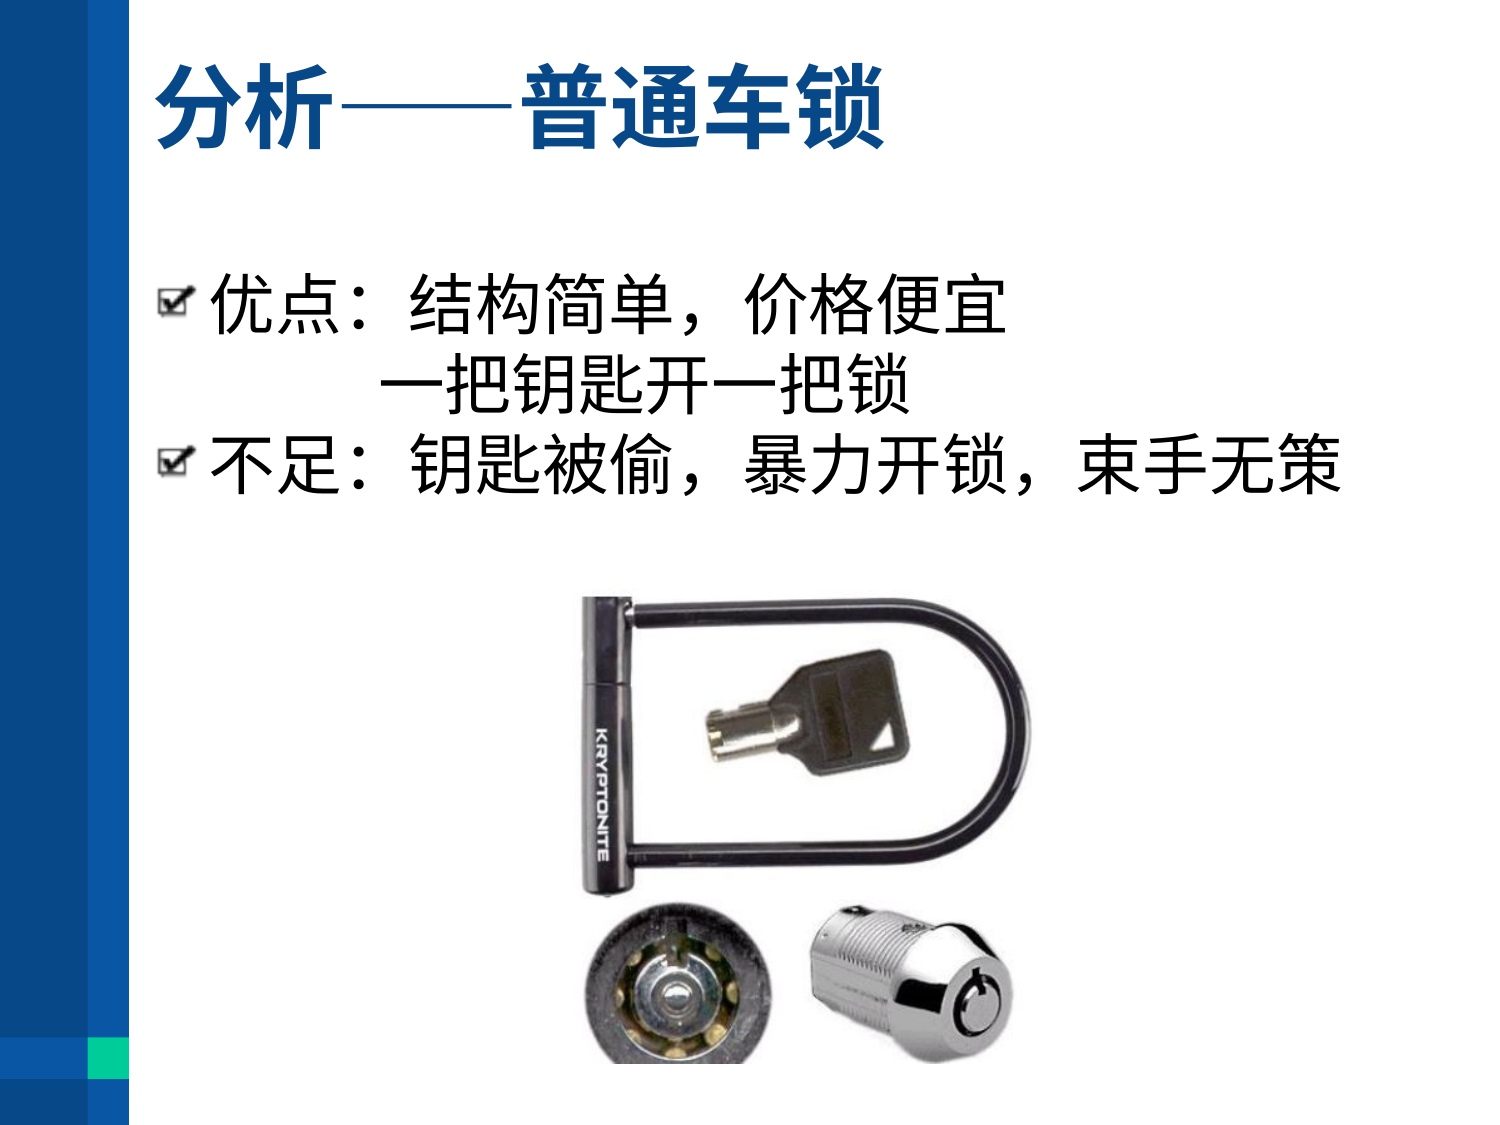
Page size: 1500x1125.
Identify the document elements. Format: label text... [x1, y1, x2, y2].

list 优点：结构简单，价格便宜 一把钥匙开一把锁 不足：钥匙被偷，暴力开锁，束手无策 [137, 254, 1451, 989]
picture [462, 479, 1038, 1064]
picture [152, 436, 204, 489]
title 分析——普通车锁 [137, 32, 1451, 221]
picture [152, 276, 204, 329]
